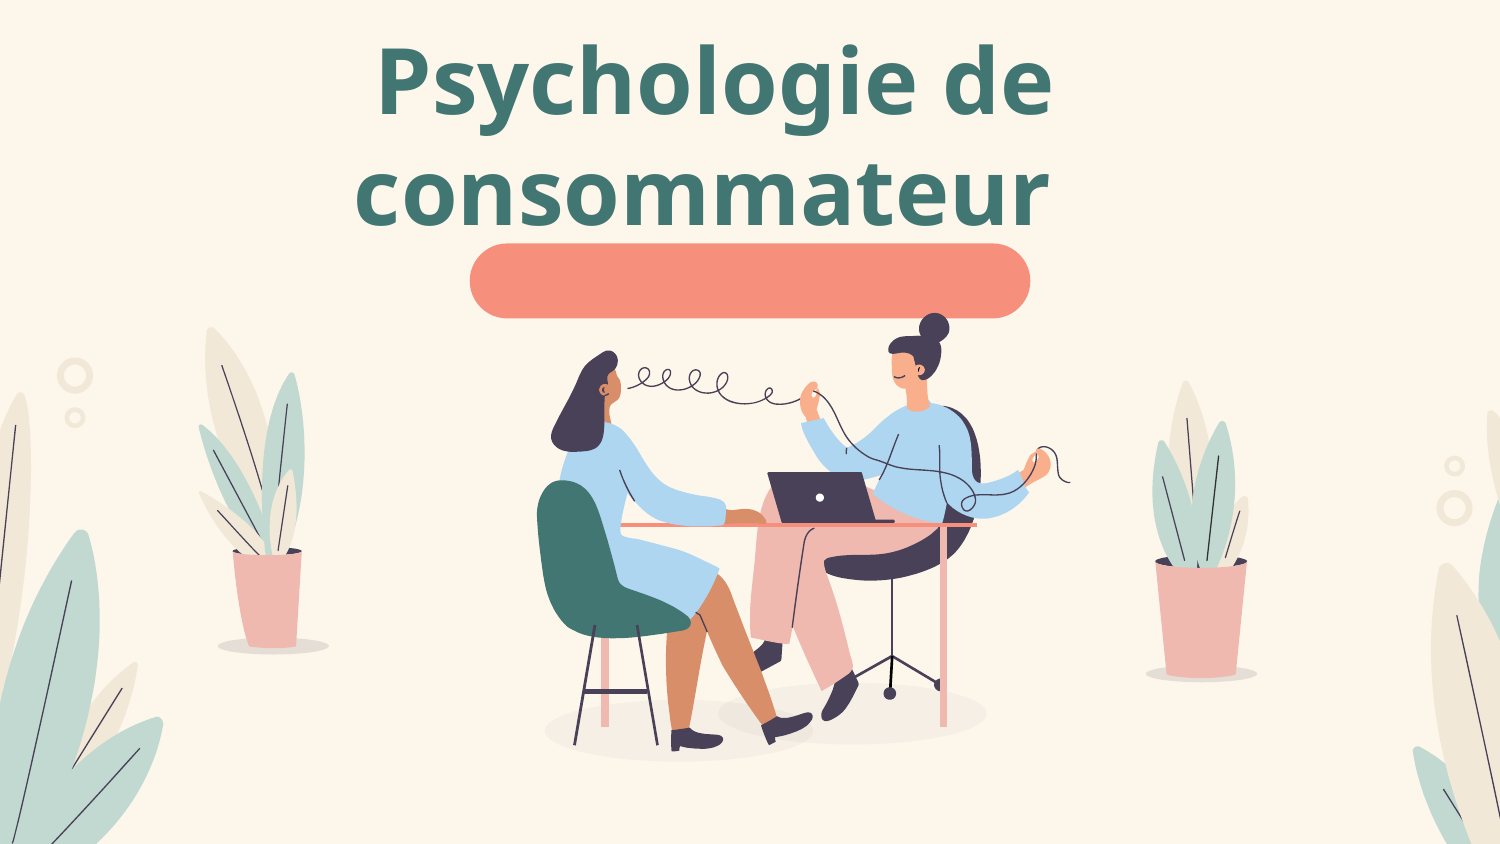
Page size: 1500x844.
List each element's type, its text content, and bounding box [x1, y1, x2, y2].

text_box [198, 327, 330, 655]
text_box [484, 311, 537, 319]
subtitle [329, 250, 1171, 311]
text_box [486, 243, 1014, 250]
title Psychologie de consommateur [57, 64, 1373, 203]
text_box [536, 312, 1071, 762]
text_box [1145, 380, 1258, 683]
